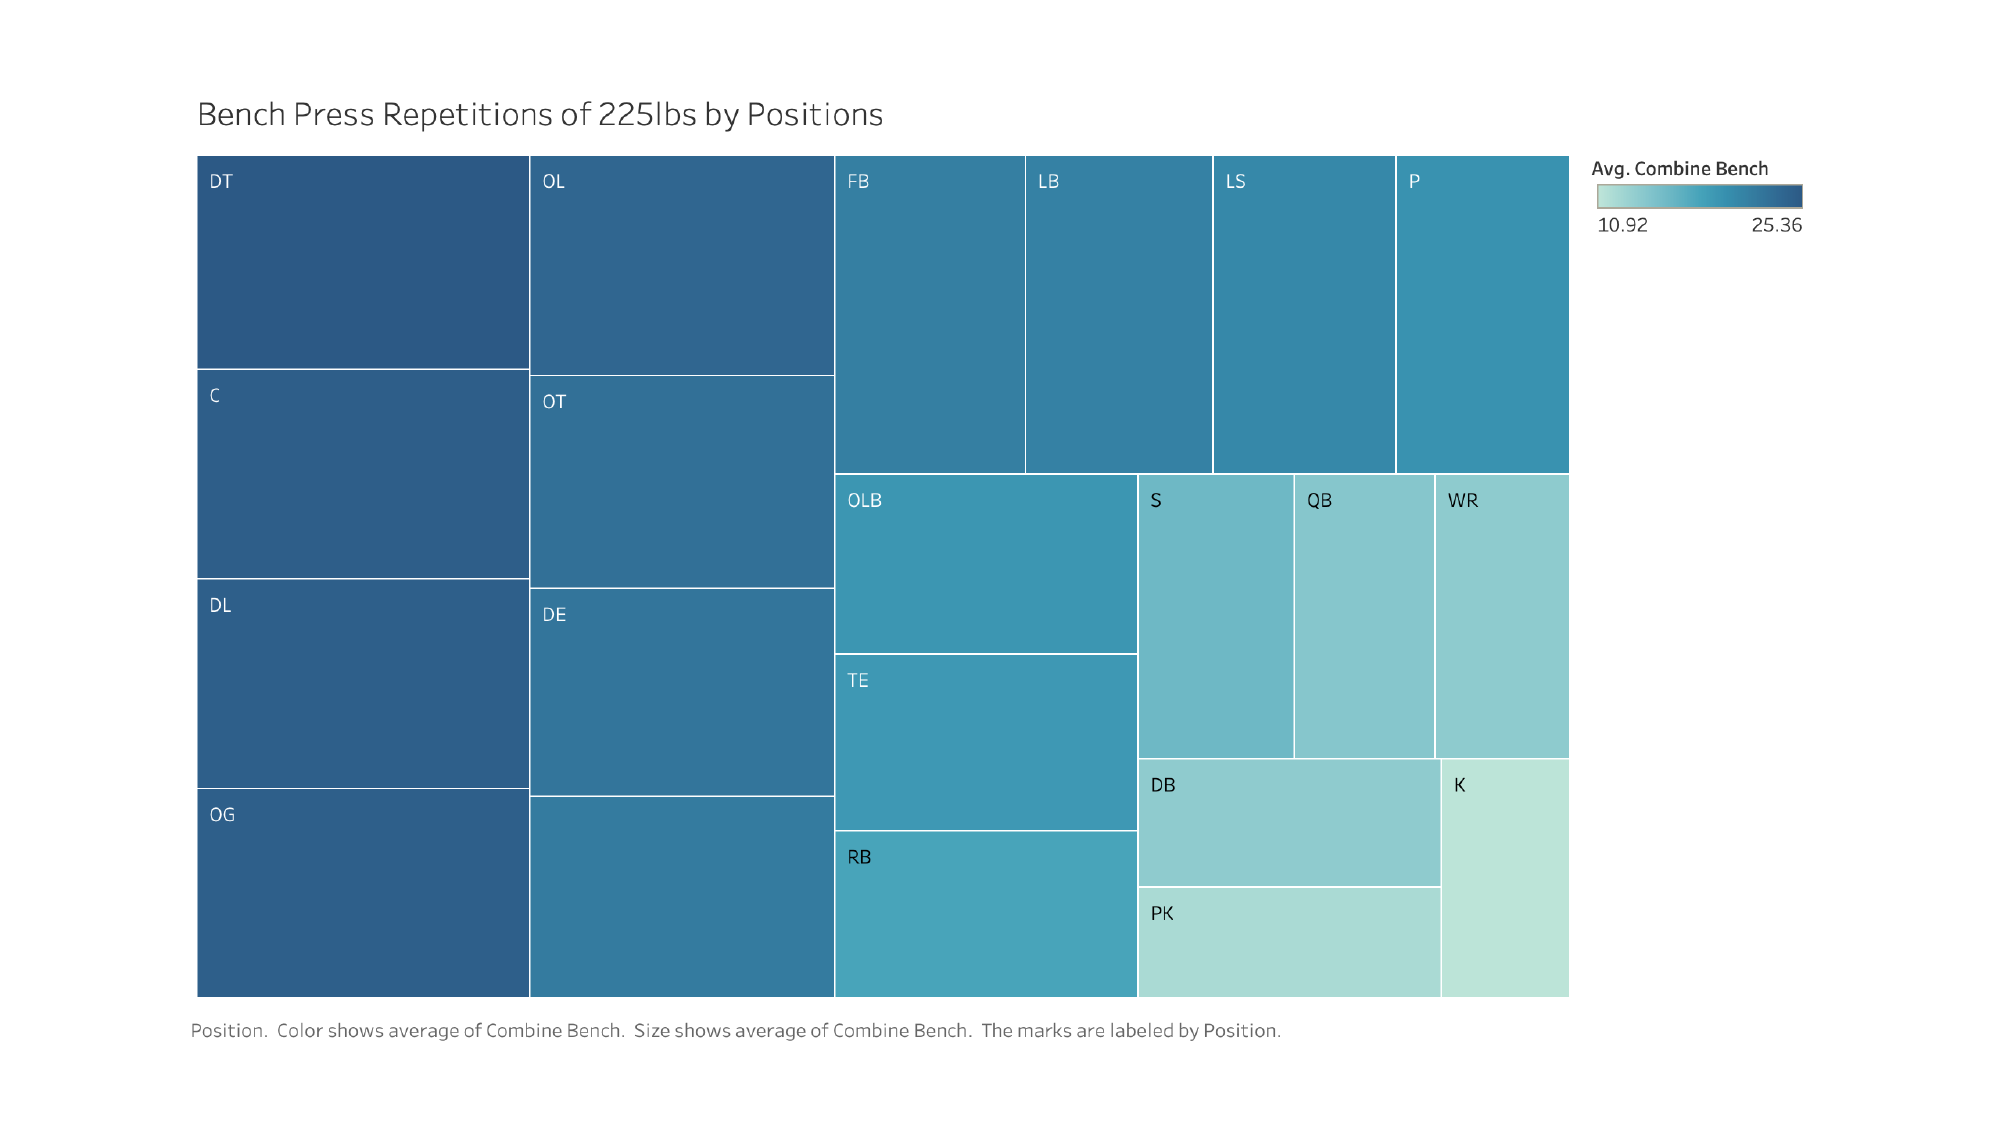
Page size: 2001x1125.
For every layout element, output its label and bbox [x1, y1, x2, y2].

picture [190, 81, 1810, 1043]
